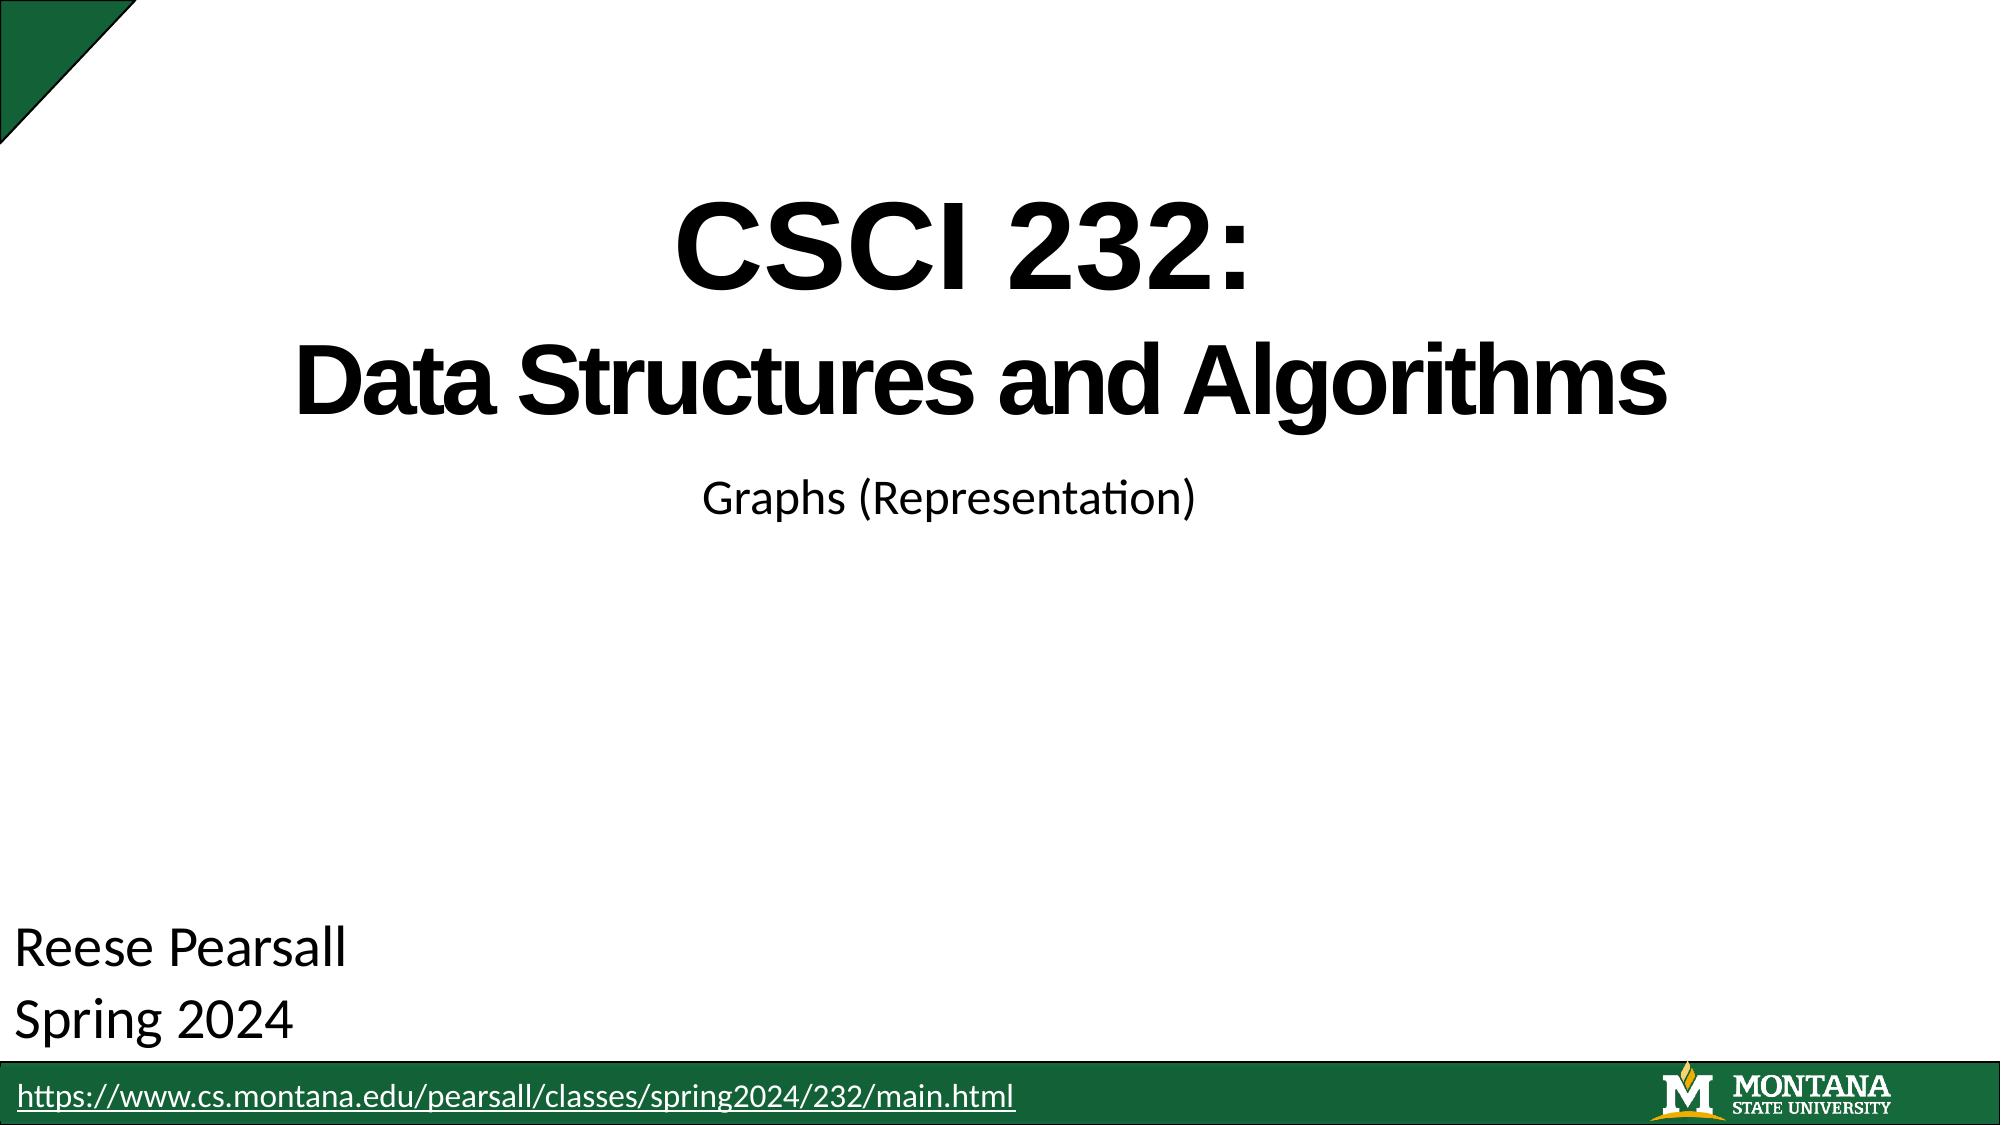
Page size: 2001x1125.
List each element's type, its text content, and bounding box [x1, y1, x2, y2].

picture [1649, 1060, 1892, 1122]
text_box Reese Pearsall Spring 2024 [12, 905, 1038, 1051]
title CSCI 232: Data Structures and Algorithms [87, 162, 1875, 435]
text_box Graphs (Representation) [699, 462, 1714, 525]
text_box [1892, 1060, 2000, 1125]
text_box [0, 0, 137, 145]
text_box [0, 1060, 1647, 1125]
